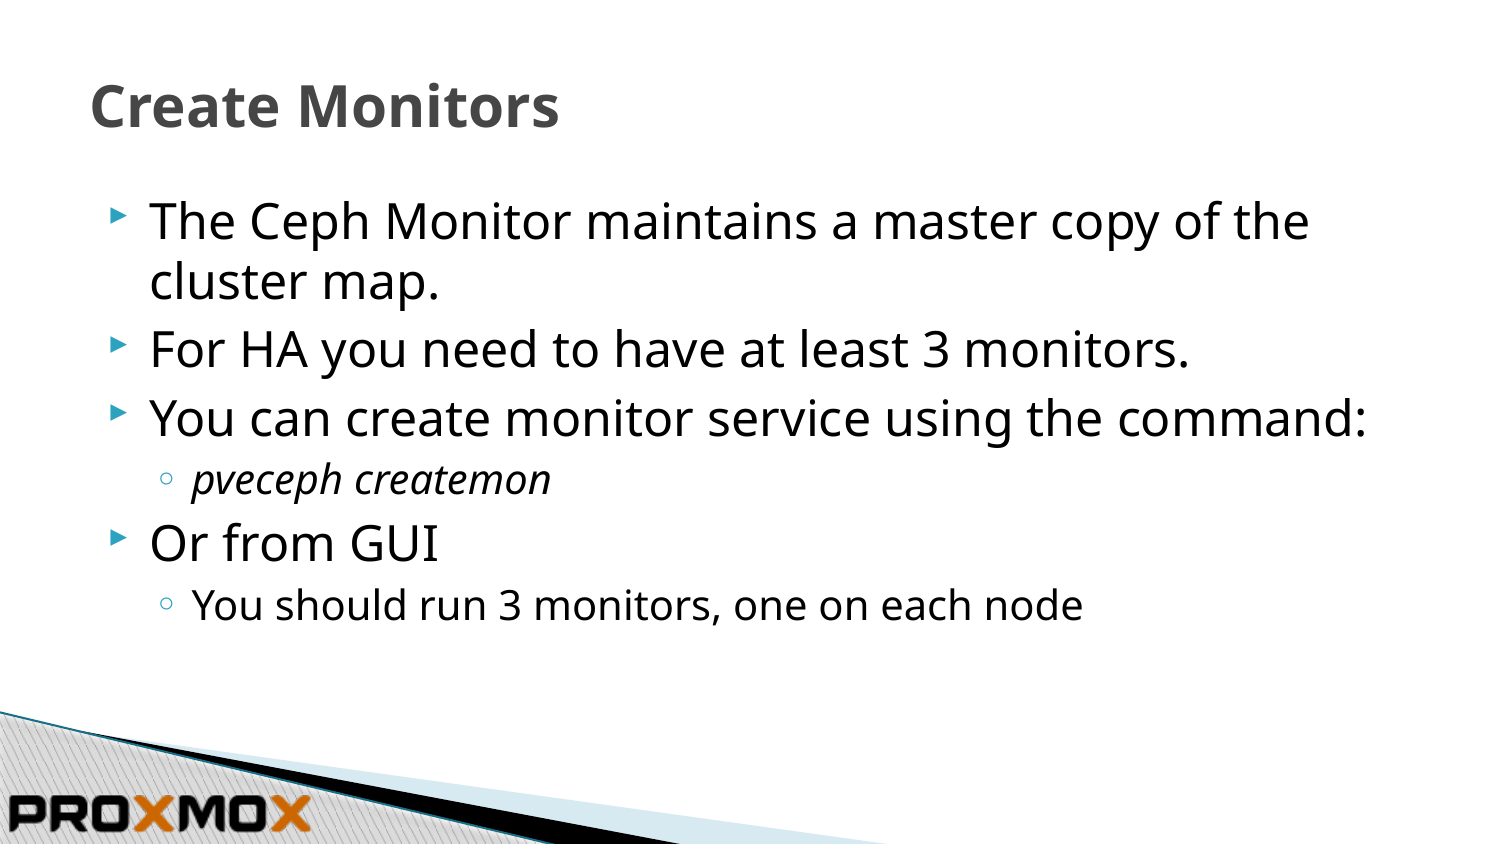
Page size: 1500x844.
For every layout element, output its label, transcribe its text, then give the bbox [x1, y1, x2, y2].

title Create Monitors [75, 33, 1425, 175]
list The Ceph Monitor maintains a master copy of the cluster map. For HA you need to have at least 3 monitors. You can create monitor service using the command: pveceph createmon Or from GUI You should run 3 monitors, one on each node [75, 182, 1425, 740]
picture [0, 784, 326, 839]
